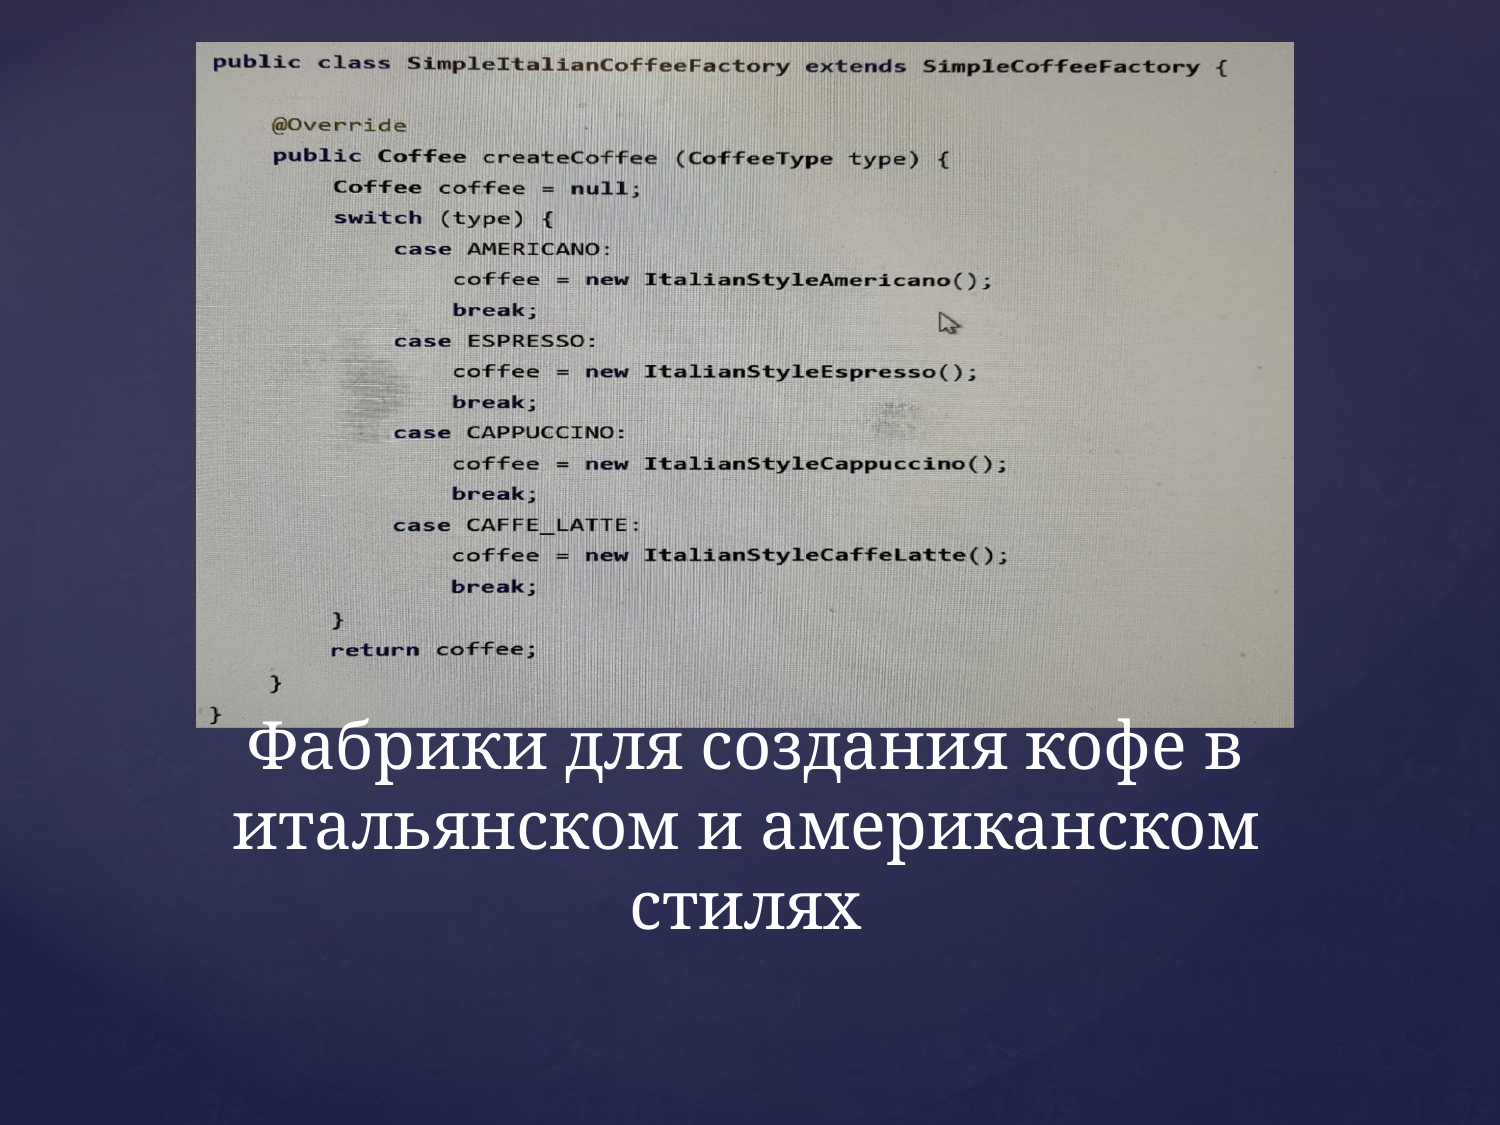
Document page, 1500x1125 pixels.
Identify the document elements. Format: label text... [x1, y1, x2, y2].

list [195, 42, 1294, 729]
title Фабрики для создания кофе в итальянском и американском стилях [127, 800, 1365, 950]
